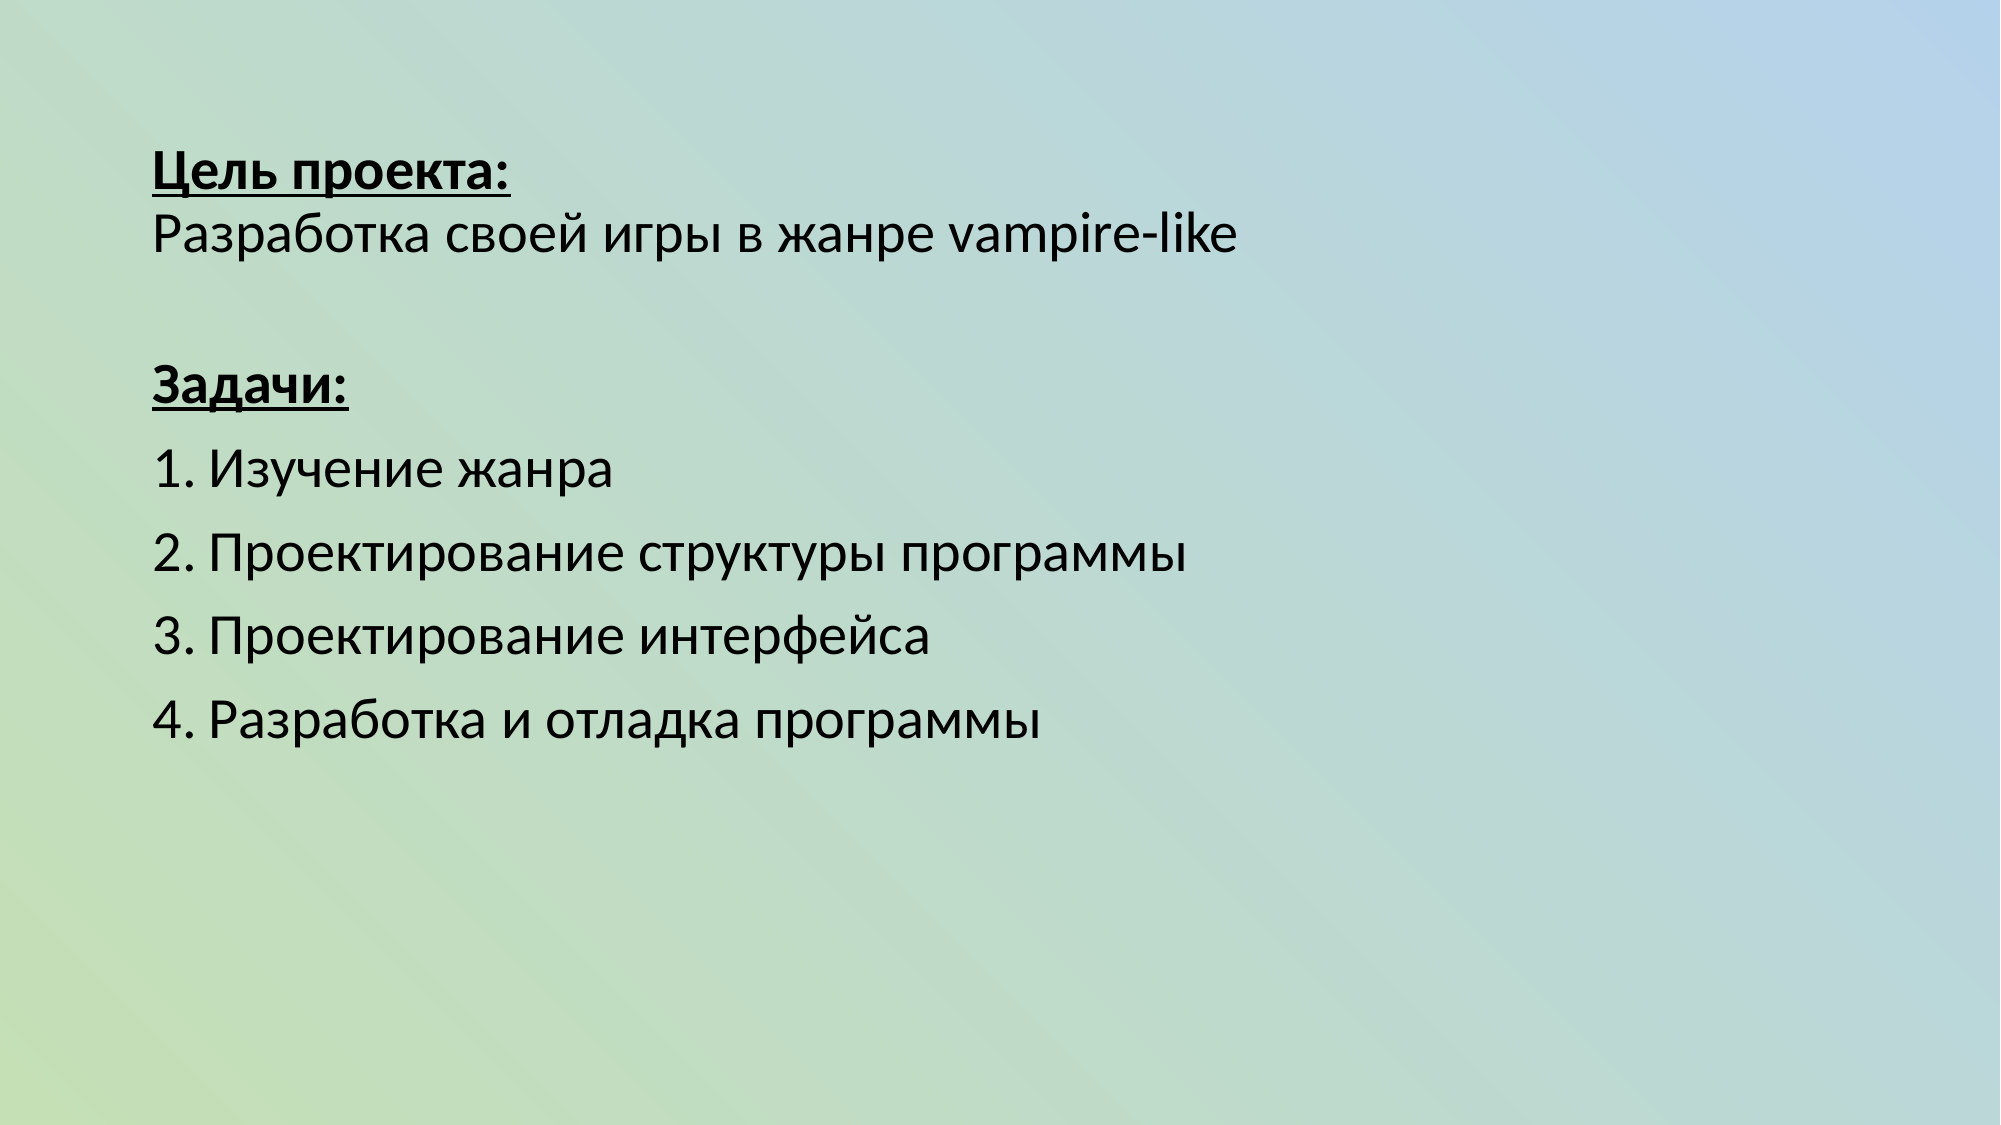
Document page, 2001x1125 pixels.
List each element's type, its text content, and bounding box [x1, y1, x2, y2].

list Задачи: Изучение жанра Проектирование структуры программы Проектирование интерфейса Разработка и отладка программы [137, 345, 1863, 1014]
text_box Цель проекта: Разработка своей игры в жанре vampire-like [137, 131, 1559, 286]
